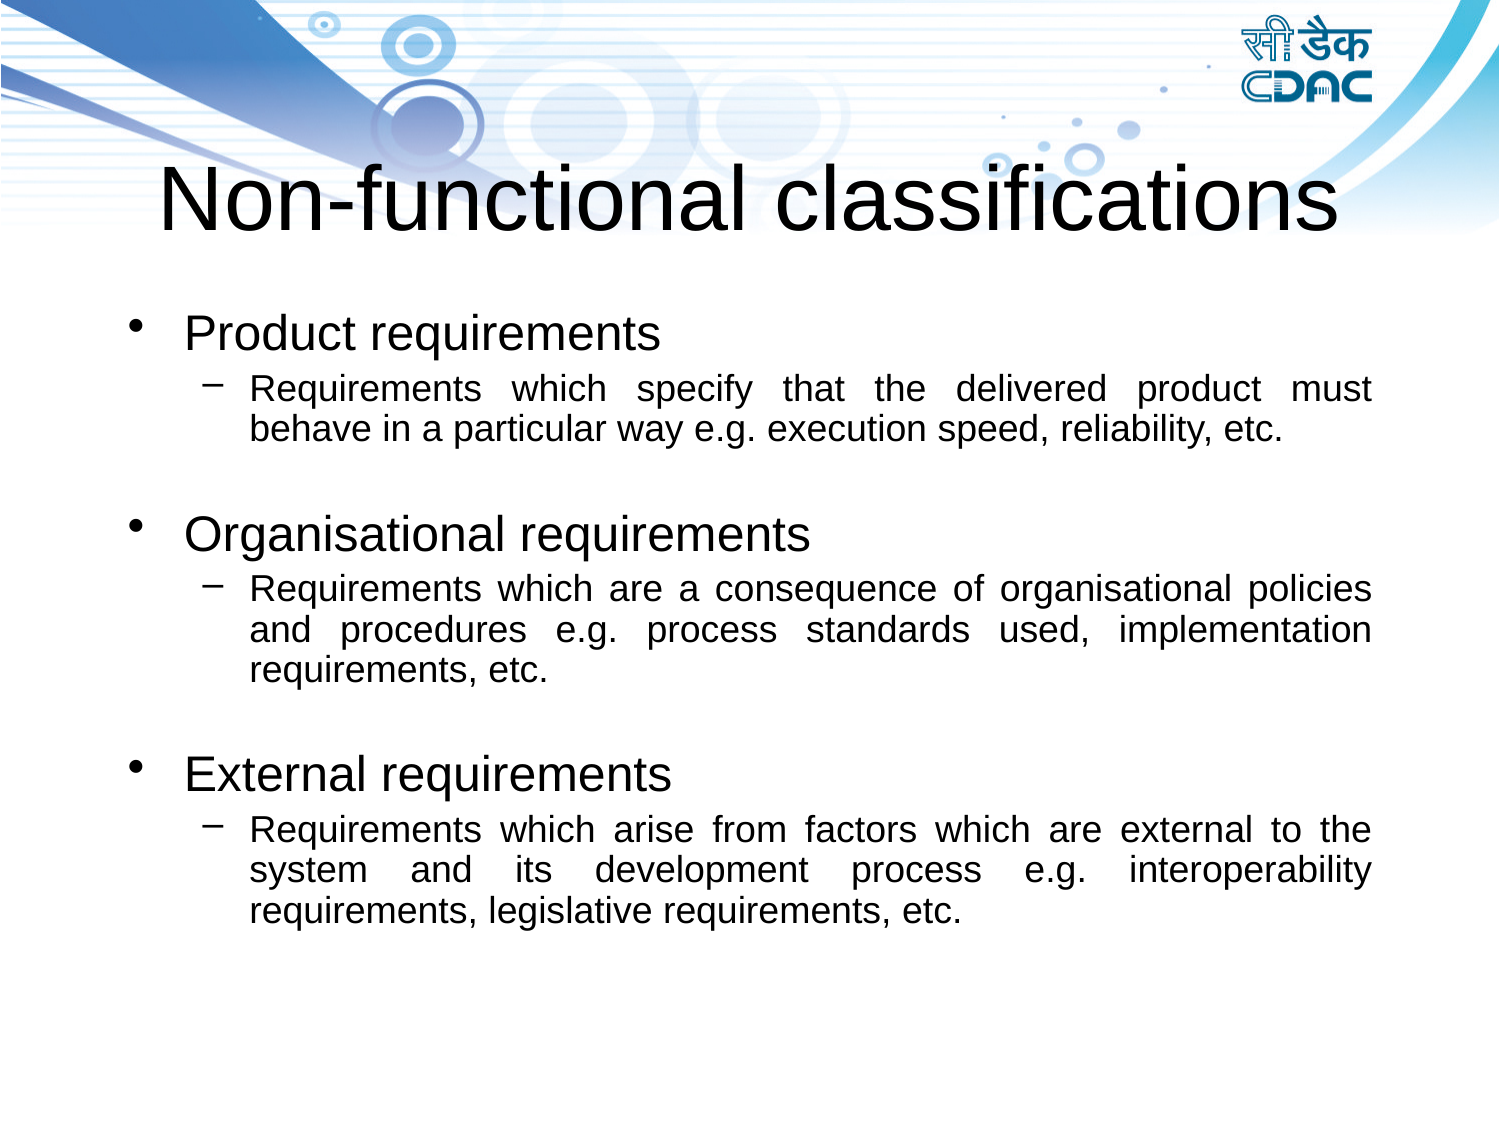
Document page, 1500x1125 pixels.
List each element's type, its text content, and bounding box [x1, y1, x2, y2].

title Non-functional classifications [112, 99, 1388, 288]
picture [1, 0, 1499, 335]
list Product requirements Requirements which specify that the delivered product must behave in a particular way e.g. execution speed, reliability, etc. Organisational requirements Requirements which are a consequence of organisational policies and procedures e.g. process standards used, implementation requirements, etc. External requirements Requirements which arise from factors which are external to the system and its development process e.g. interoperability requirements, legislative requirements, etc. [112, 299, 1388, 1000]
